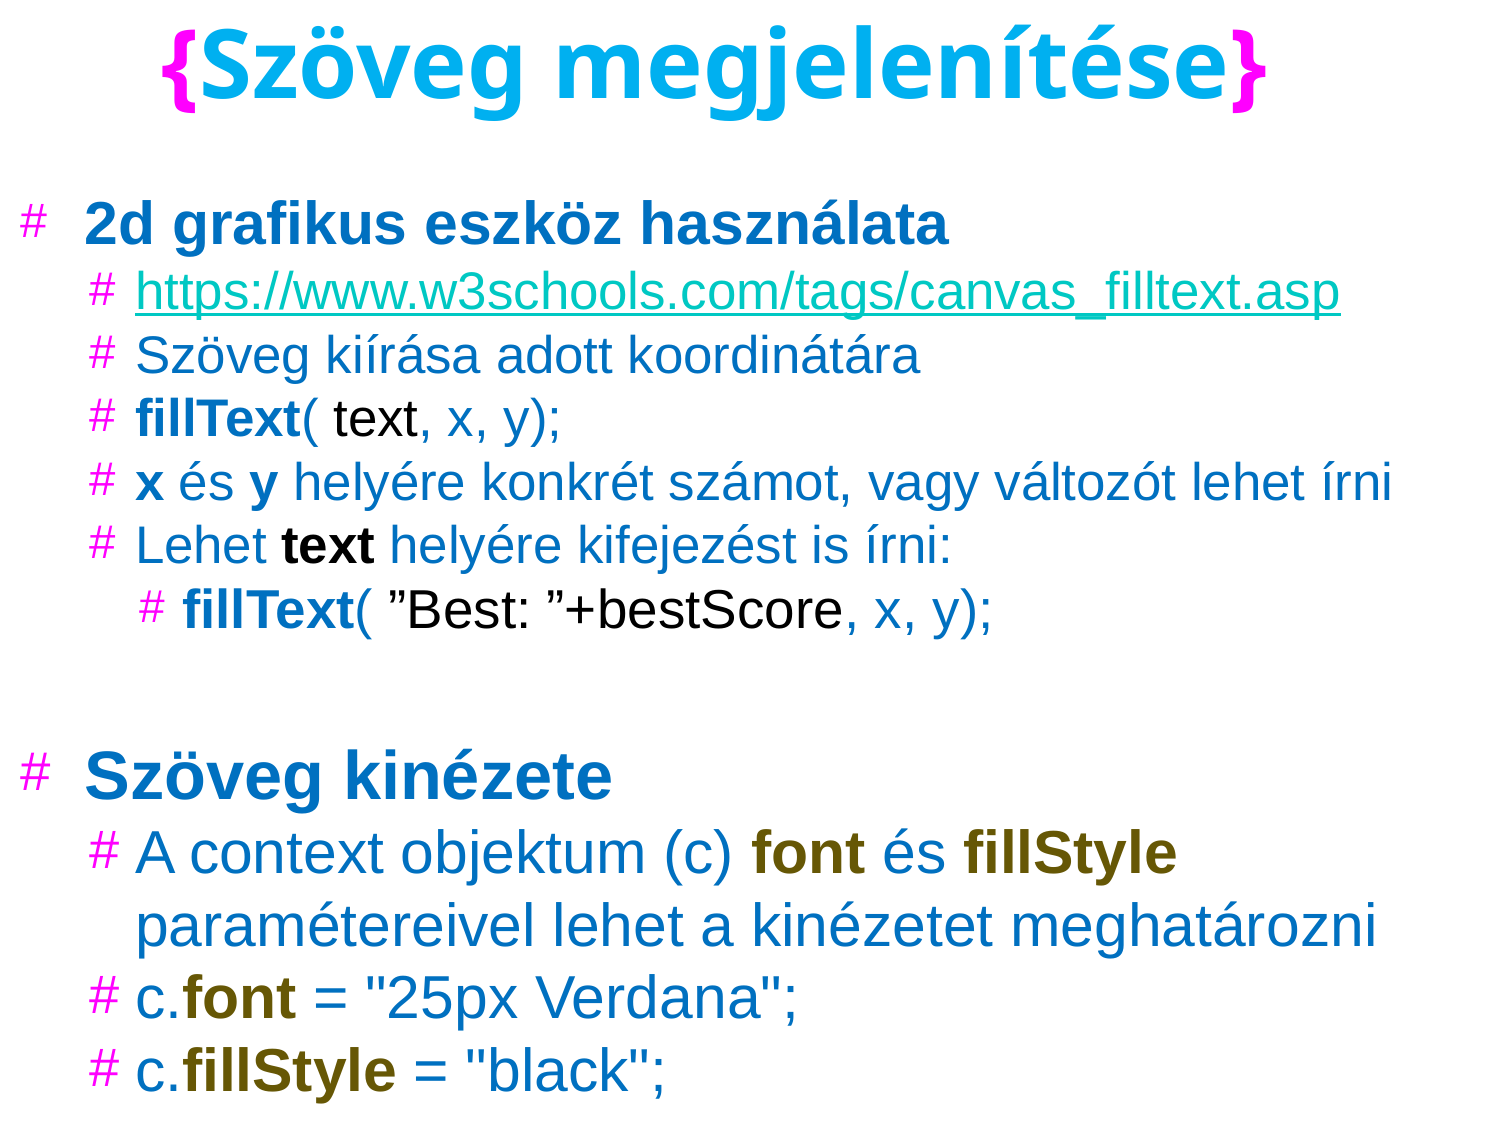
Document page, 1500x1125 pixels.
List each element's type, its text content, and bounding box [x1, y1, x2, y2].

list 2d grafikus eszköz használata https://www.w3schools.com/tags/canvas_filltext.asp Szöveg kiírása adott koordinátára fillText( text, x, y); x és y helyére konkrét számot, vagy változót lehet írni Lehet text helyére kifejezést is írni: fillText( ”Best: ”+bestScore, x, y); Szöveg kinézete A context objektum (c) font és fillStyle paramétereivel lehet a kinézetet meghatározni c.font = "25px Verdana"; c.fillStyle = "black"; [0, 176, 1471, 1122]
title {Szöveg megjelenítése} [76, 0, 1353, 138]
